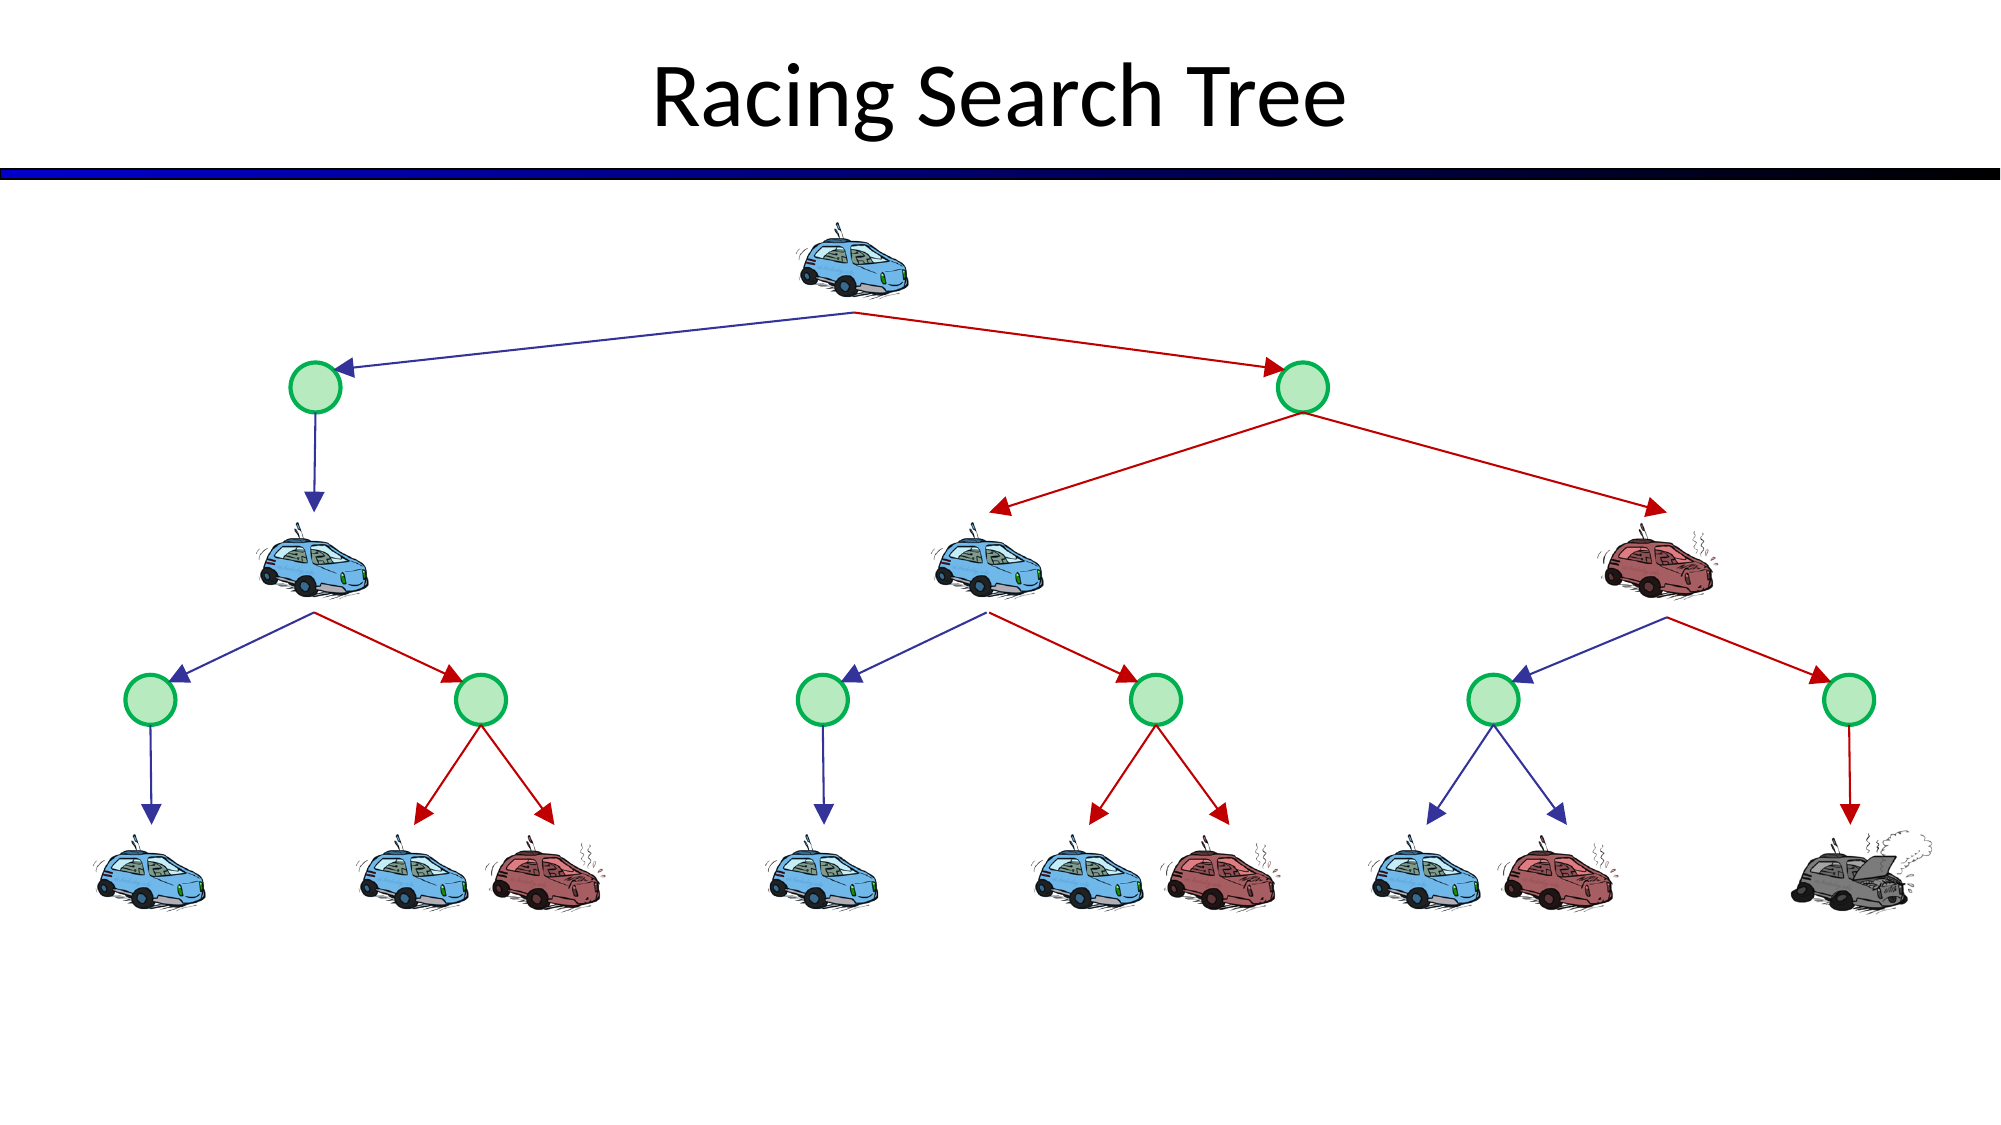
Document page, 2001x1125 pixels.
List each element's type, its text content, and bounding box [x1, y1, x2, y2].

text_box [1275, 360, 1331, 410]
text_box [332, 312, 855, 371]
picture [777, 212, 931, 312]
picture [912, 512, 1066, 613]
picture [1775, 810, 1938, 926]
text_box [1466, 672, 1521, 723]
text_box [167, 612, 315, 683]
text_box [316, 612, 464, 683]
picture [1583, 512, 1751, 617]
text_box [795, 672, 850, 727]
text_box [1155, 724, 1230, 826]
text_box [840, 612, 987, 683]
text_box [413, 724, 479, 826]
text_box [855, 312, 1286, 371]
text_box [1510, 617, 1664, 683]
picture [75, 824, 228, 926]
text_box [988, 612, 1139, 683]
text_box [480, 724, 555, 826]
text_box [288, 360, 343, 415]
title Racing Search Tree [0, 0, 2000, 184]
picture [1350, 824, 1651, 930]
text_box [1426, 724, 1492, 826]
text_box [453, 672, 509, 723]
text_box [123, 672, 178, 727]
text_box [1302, 412, 1668, 513]
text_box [1666, 617, 1832, 683]
picture [1012, 824, 1313, 931]
picture [237, 512, 391, 612]
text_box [1493, 724, 1568, 826]
picture [747, 824, 901, 926]
text_box [1128, 672, 1184, 723]
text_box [988, 412, 1300, 513]
picture [337, 824, 638, 931]
text_box [1822, 672, 1877, 727]
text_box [1088, 724, 1154, 826]
